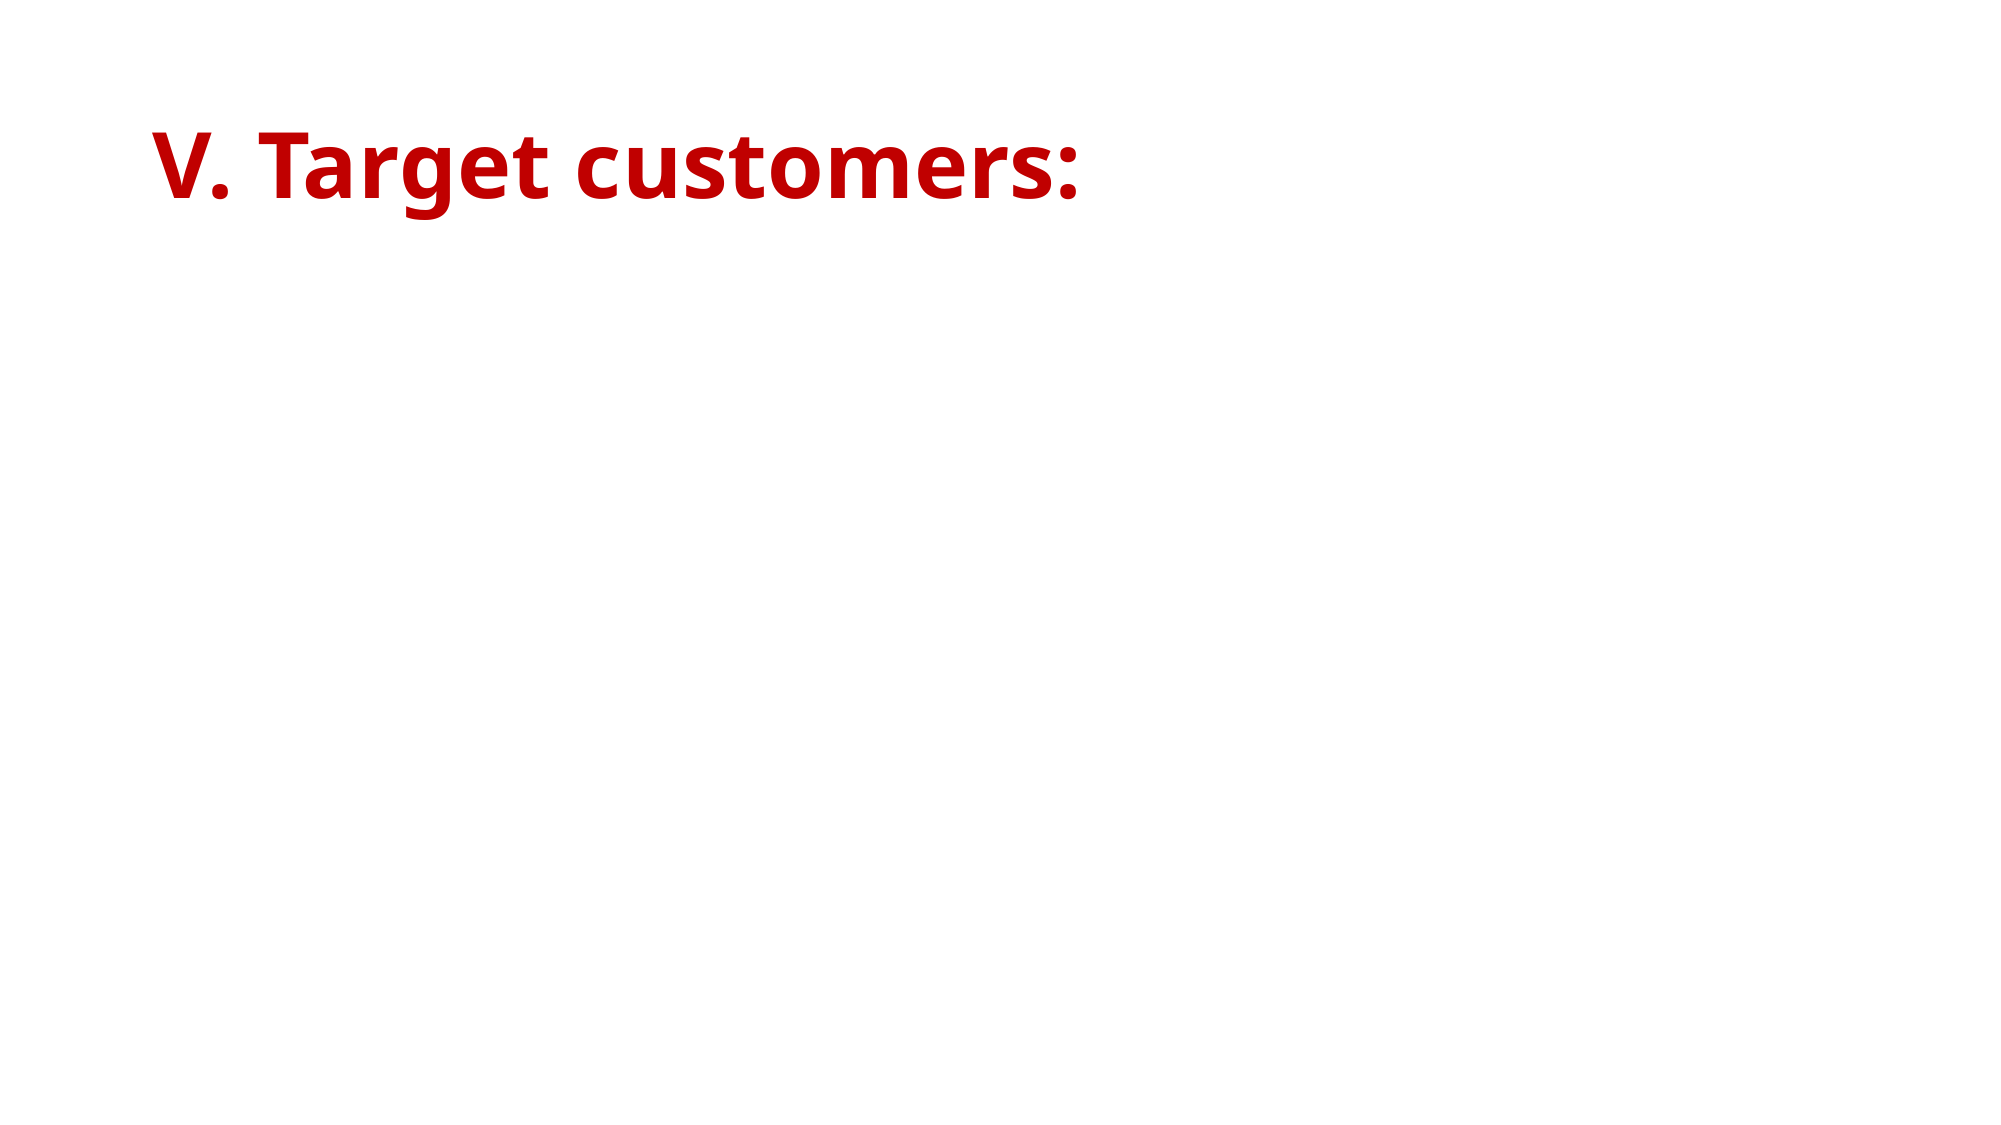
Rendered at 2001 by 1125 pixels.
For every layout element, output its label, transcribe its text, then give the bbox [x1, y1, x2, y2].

title V. Target customers: [137, 59, 1863, 278]
